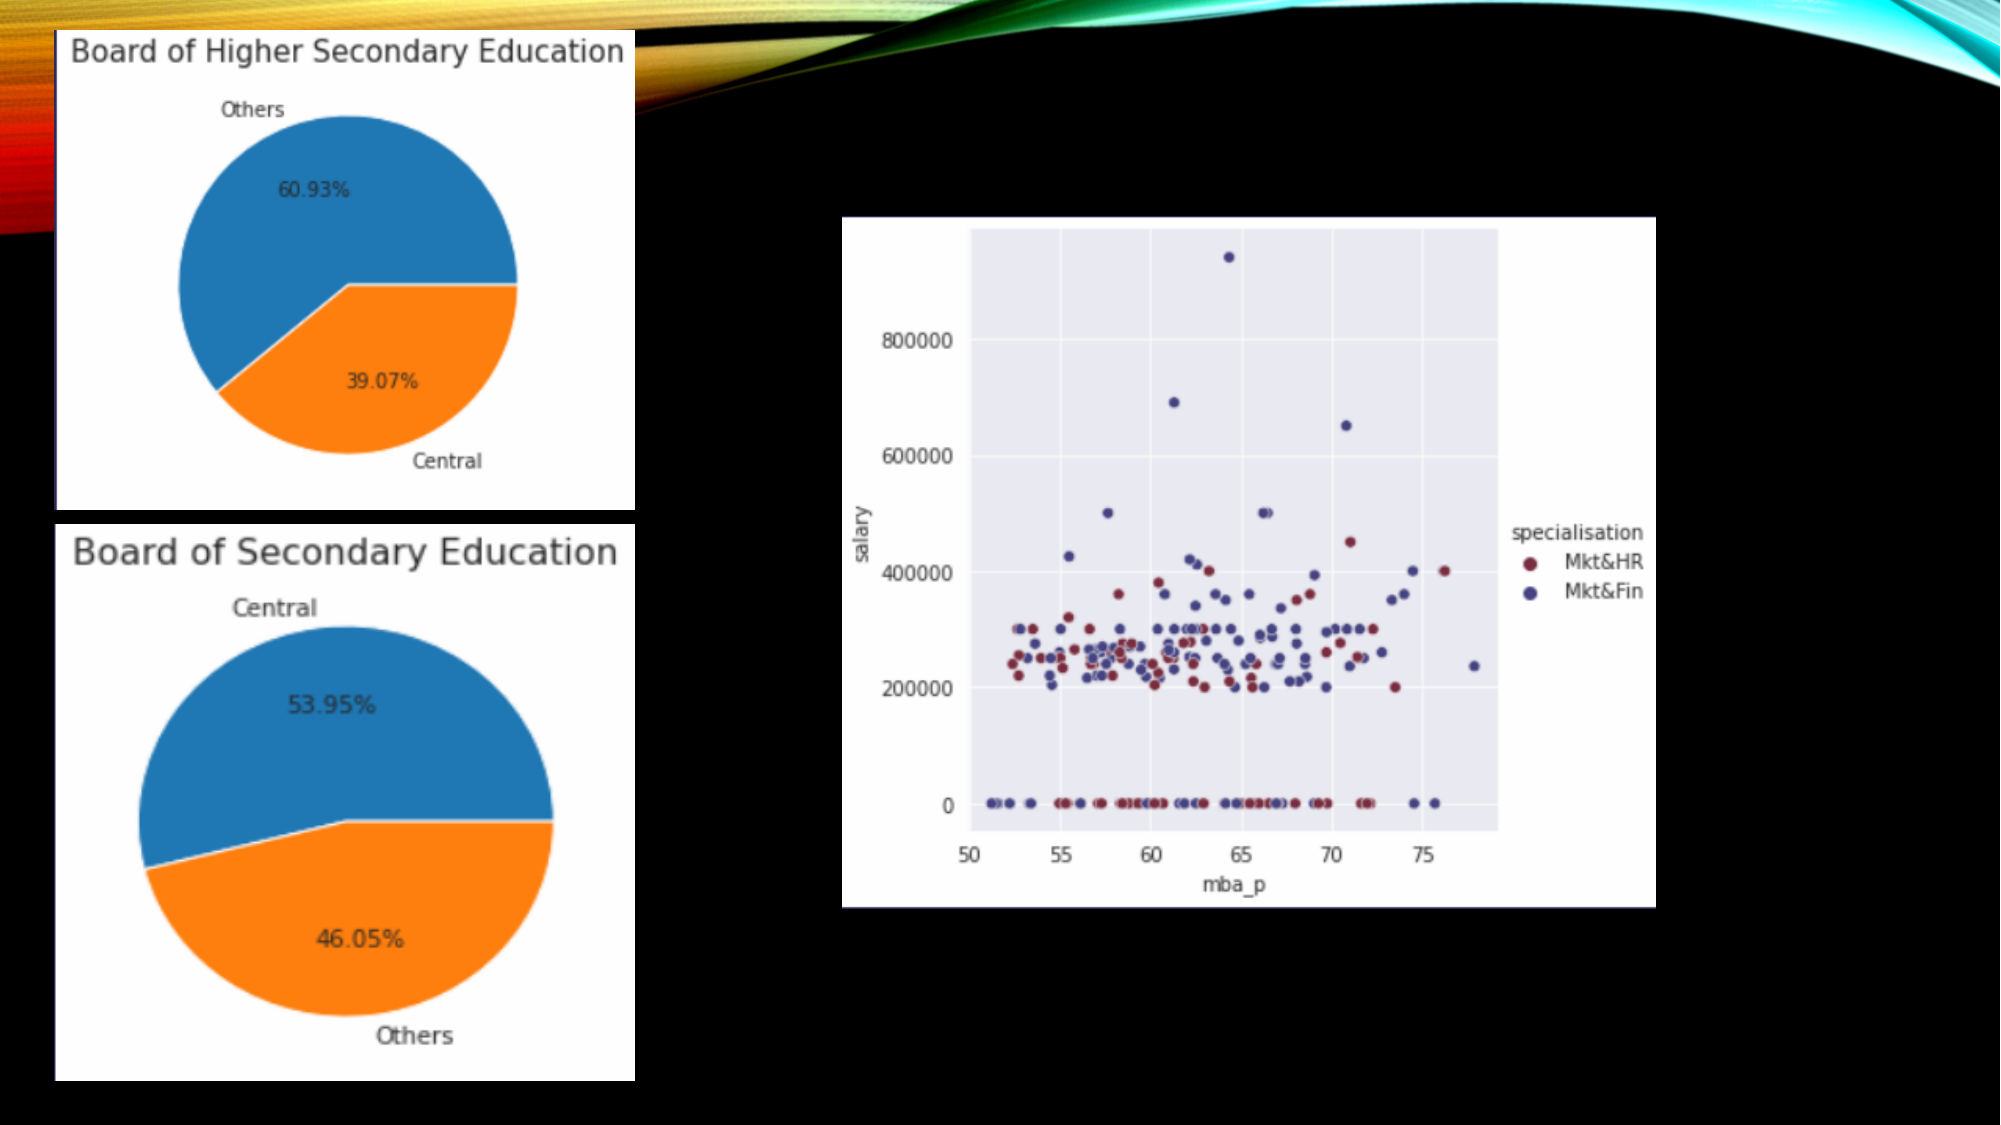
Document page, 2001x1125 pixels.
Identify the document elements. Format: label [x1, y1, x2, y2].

picture [0, 0, 2000, 909]
list [54, 524, 635, 1081]
